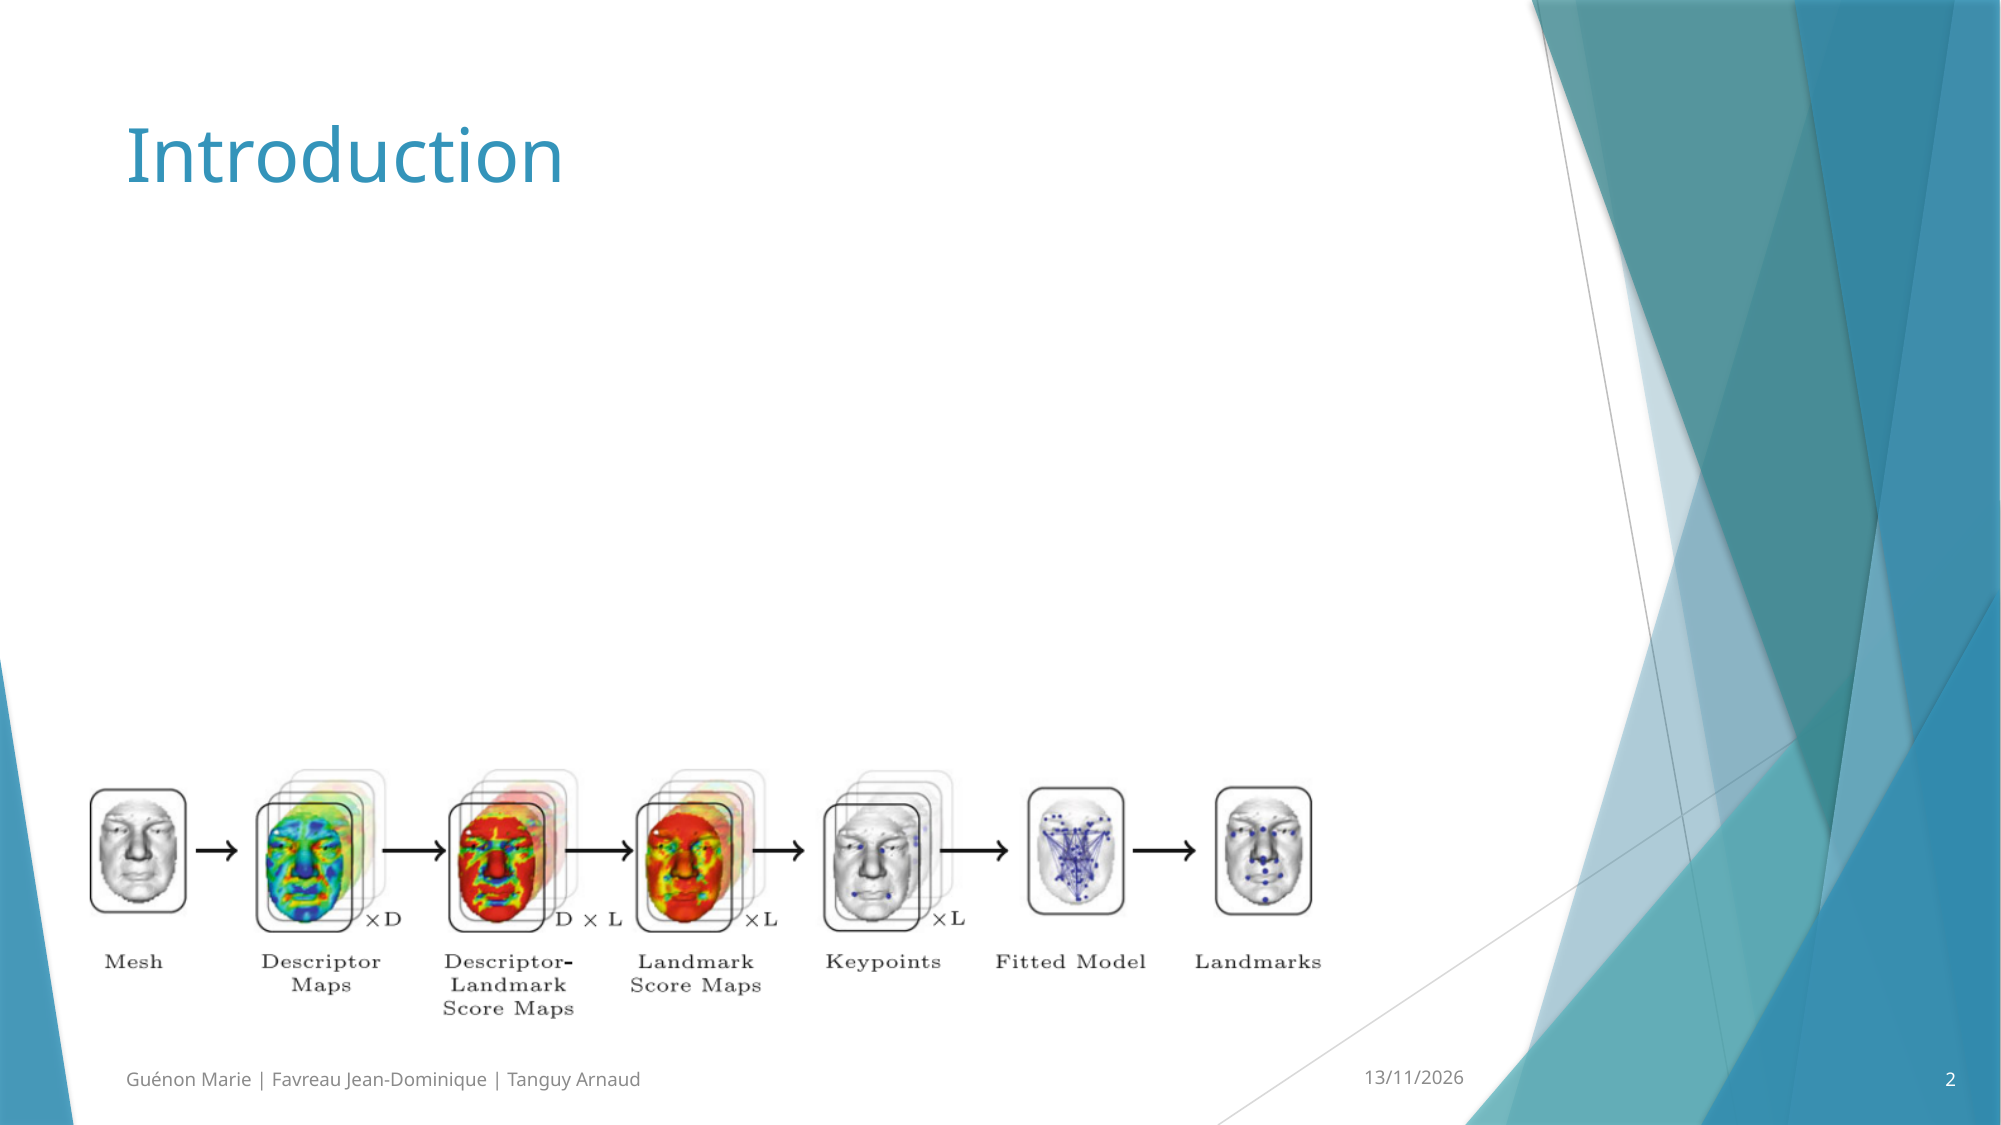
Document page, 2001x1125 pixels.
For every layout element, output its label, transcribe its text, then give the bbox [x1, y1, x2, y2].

slide_number 2 [1858, 1050, 1972, 1111]
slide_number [1329, 1048, 1480, 1109]
footer Guénon Marie | Favreau Jean-Dominique | Tanguy Arnaud [111, 1050, 1145, 1111]
title Introduction [111, 99, 1522, 317]
picture [65, 764, 1360, 1025]
